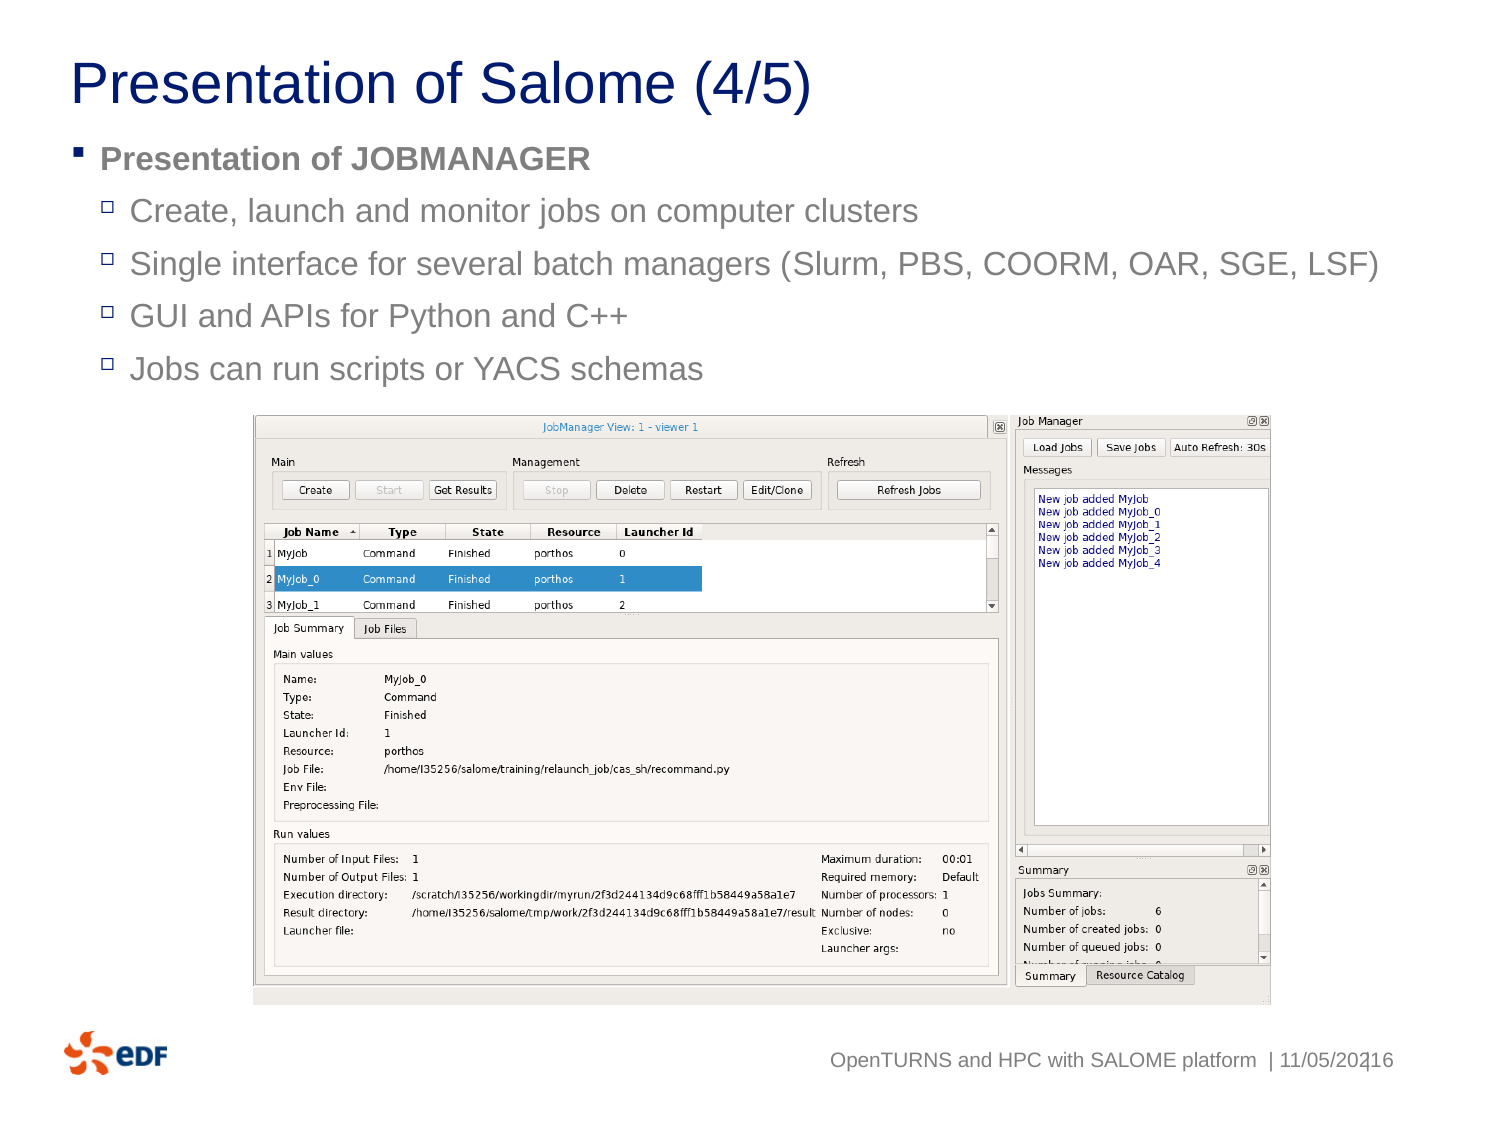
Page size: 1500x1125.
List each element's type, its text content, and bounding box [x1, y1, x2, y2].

picture [64, 1031, 167, 1075]
list Presentation of JOBMANAGER Create, launch and monitor jobs on computer clusters Single interface for several batch managers (Slurm, PBS, COORM, OAR, SGE, LSF) GUI and APIs for Python and C++ Jobs can run scripts or YACS schemas [64, 136, 1471, 1006]
title Presentation of Salome (4/5) [64, 45, 1436, 136]
picture [253, 415, 1272, 1006]
